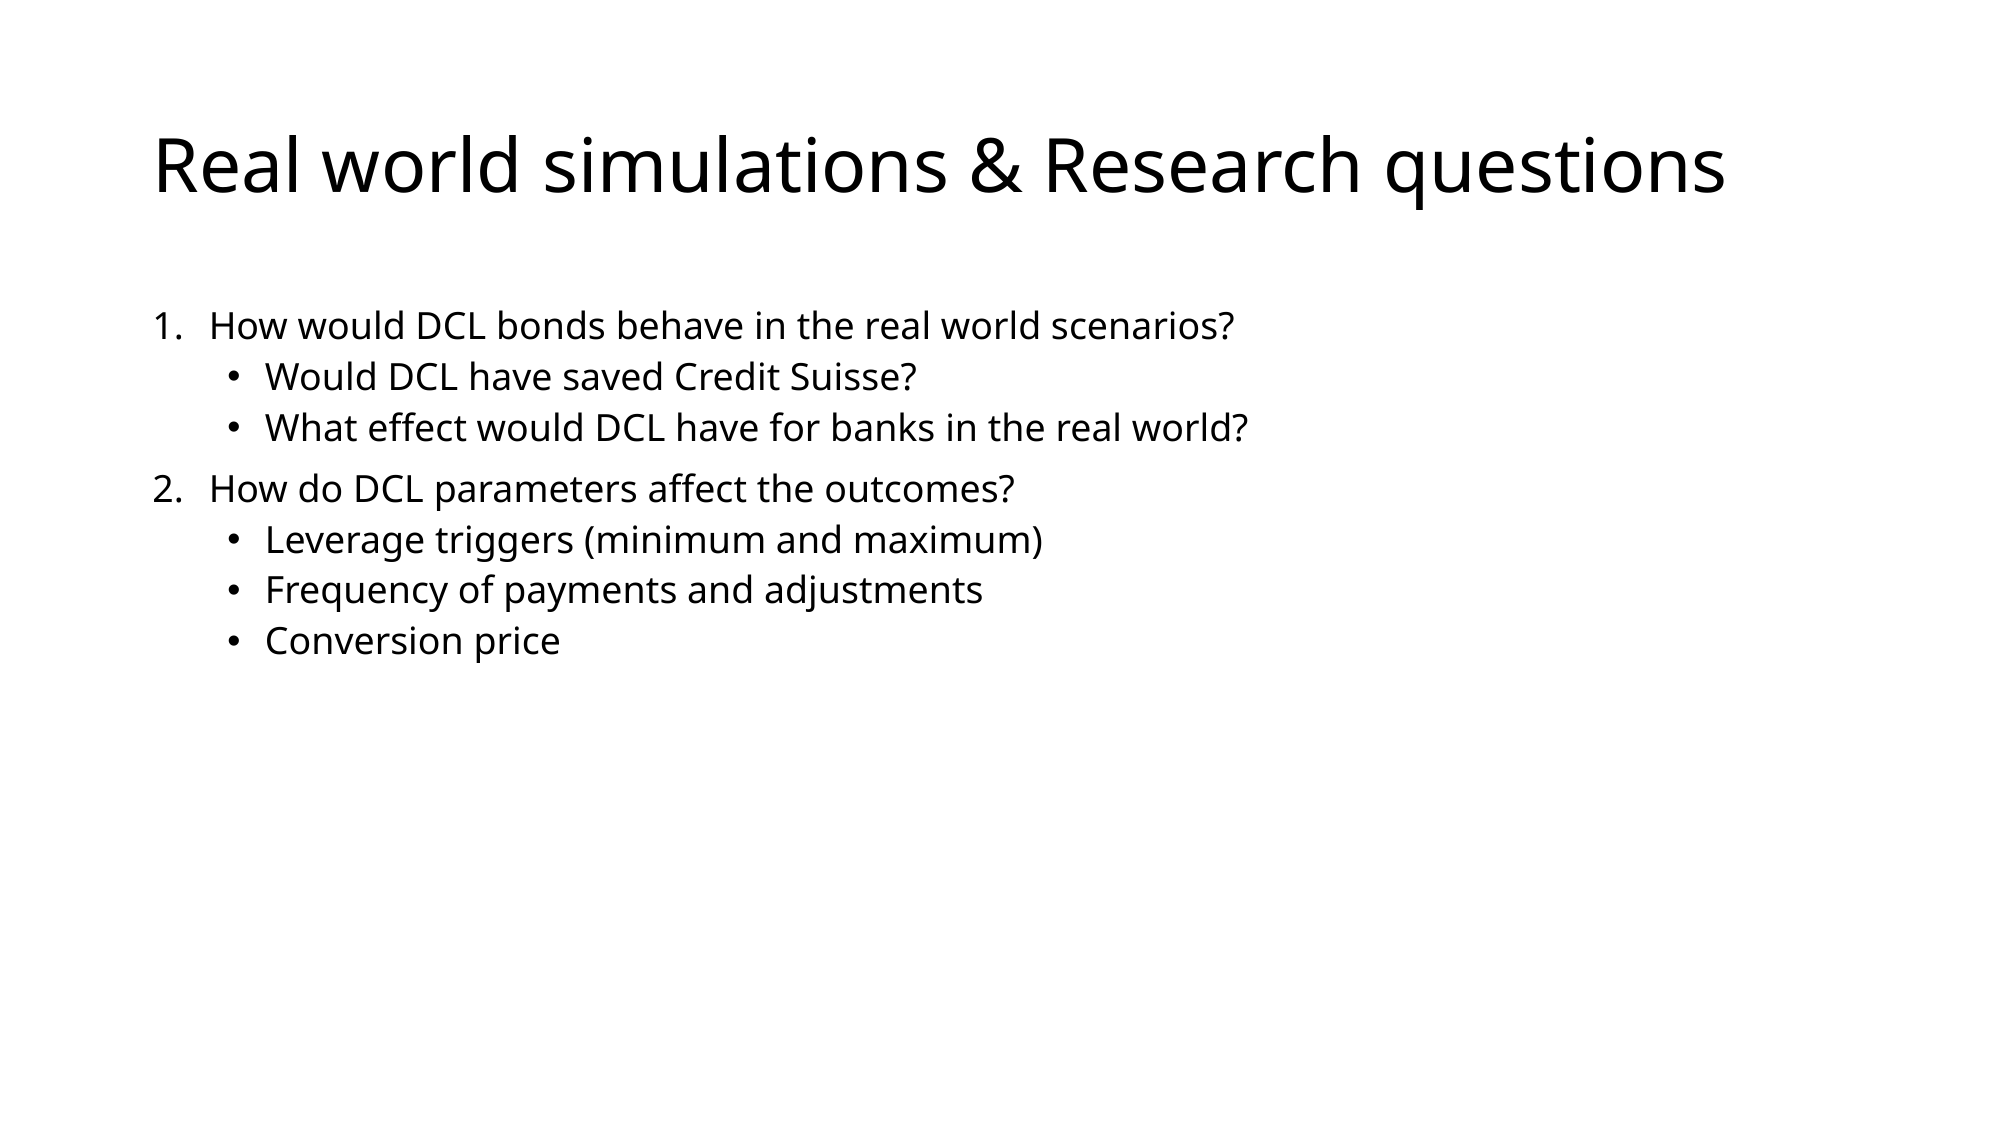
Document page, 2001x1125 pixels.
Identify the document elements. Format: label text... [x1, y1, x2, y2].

list How would DCL bonds behave in the real world scenarios? Would DCL have saved Credit Suisse? What effect would DCL have for banks in the real world? How do DCL parameters affect the outcomes? Leverage triggers (minimum and maximum) Frequency of payments and adjustments Conversion price [137, 299, 1863, 1014]
title Real world simulations & Research questions [137, 59, 1863, 278]
